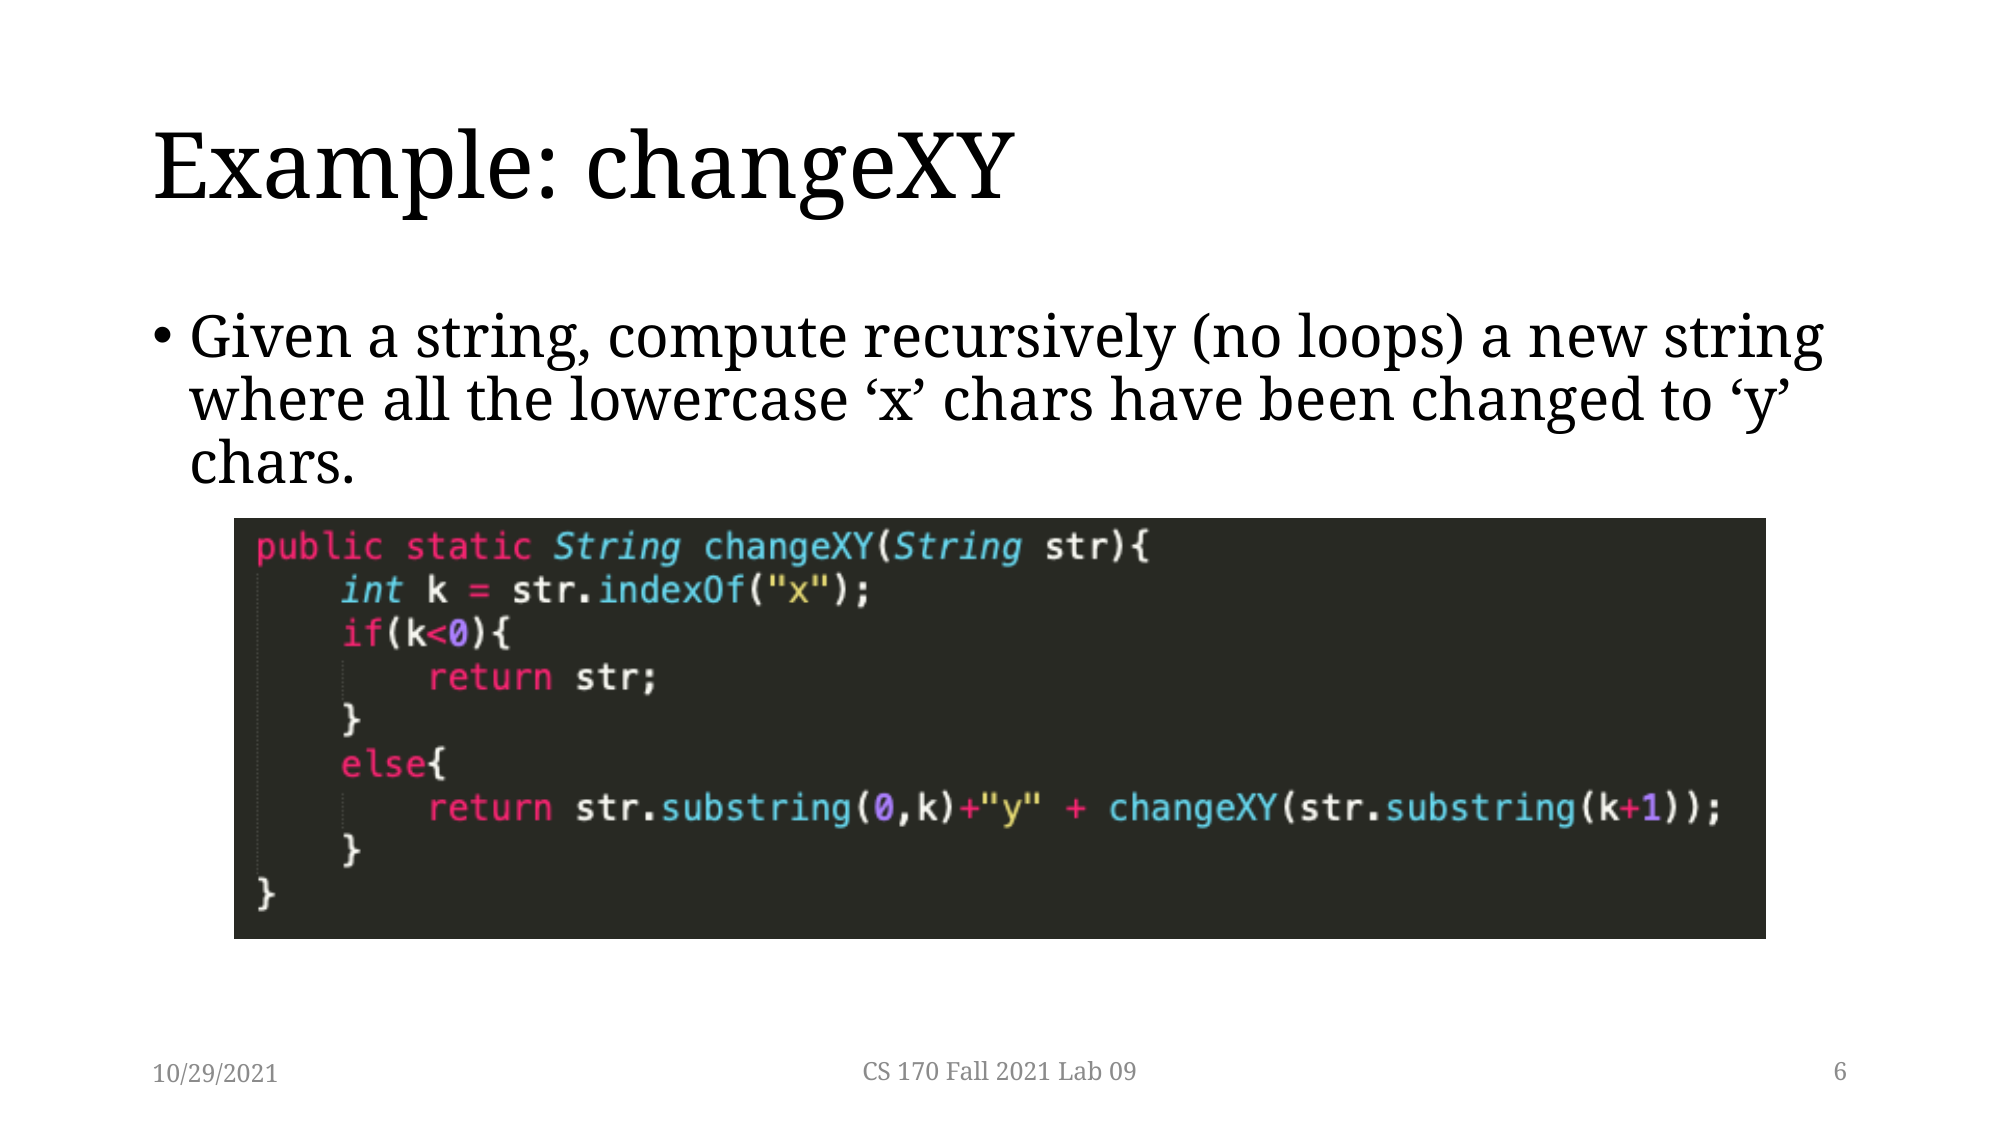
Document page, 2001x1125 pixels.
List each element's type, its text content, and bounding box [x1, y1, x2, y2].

title Example: changeXY [137, 59, 1863, 278]
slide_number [137, 1042, 588, 1103]
picture [234, 518, 1766, 939]
slide_number 6 [1412, 1042, 1863, 1103]
list Given a string, compute recursively (no loops) a new string where all the lowercase ‘x’ chars have been changed to ‘y’ chars. [137, 299, 1863, 1014]
footer CS 170 Fall 2021 Lab 09 [662, 1042, 1338, 1103]
